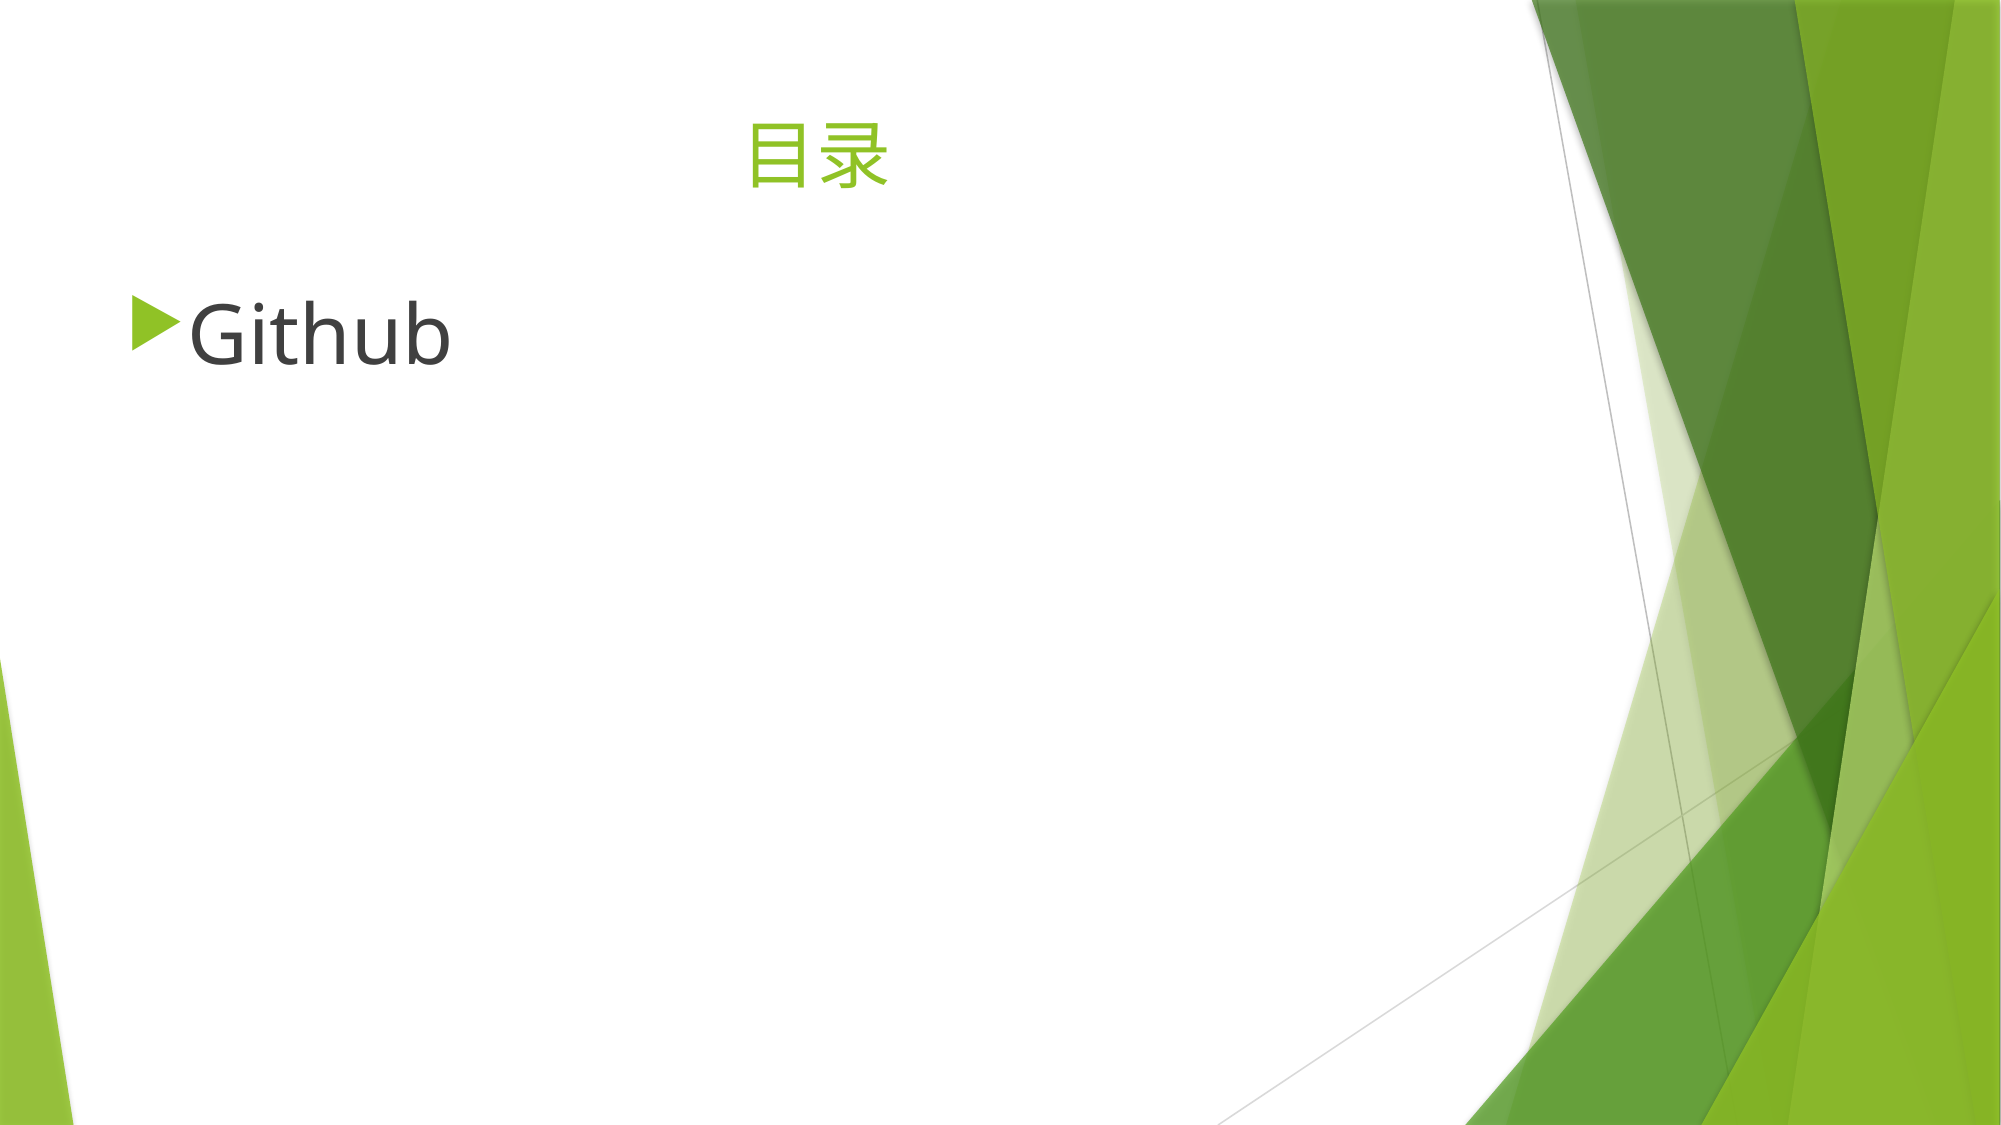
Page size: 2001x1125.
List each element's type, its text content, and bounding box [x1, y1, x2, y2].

title 目录 [111, 99, 1522, 273]
list Github [111, 273, 1522, 911]
